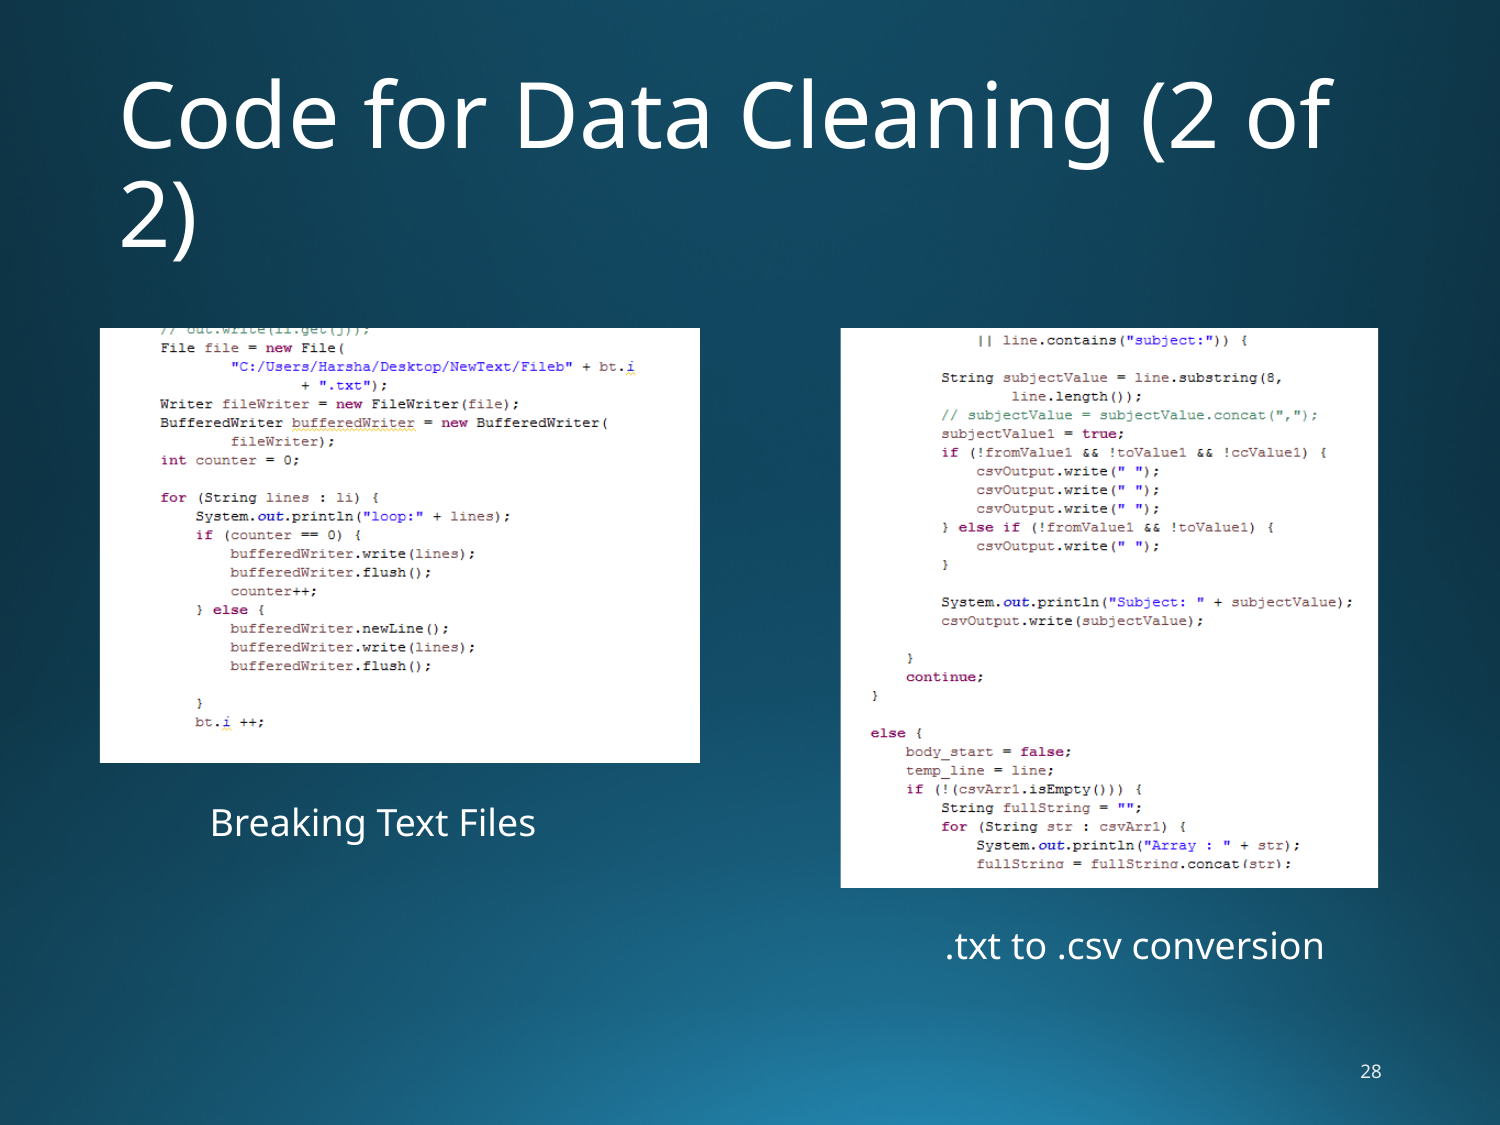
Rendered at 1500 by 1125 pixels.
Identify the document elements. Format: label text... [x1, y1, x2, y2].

slide_number 28 [1059, 1042, 1397, 1103]
text_box .txt to .csv conversion [929, 914, 1341, 975]
text_box Breaking Text Files [194, 791, 552, 851]
picture [0, 0, 1500, 1125]
title Code for Data Cleaning (2 of 2) [103, 59, 1397, 278]
